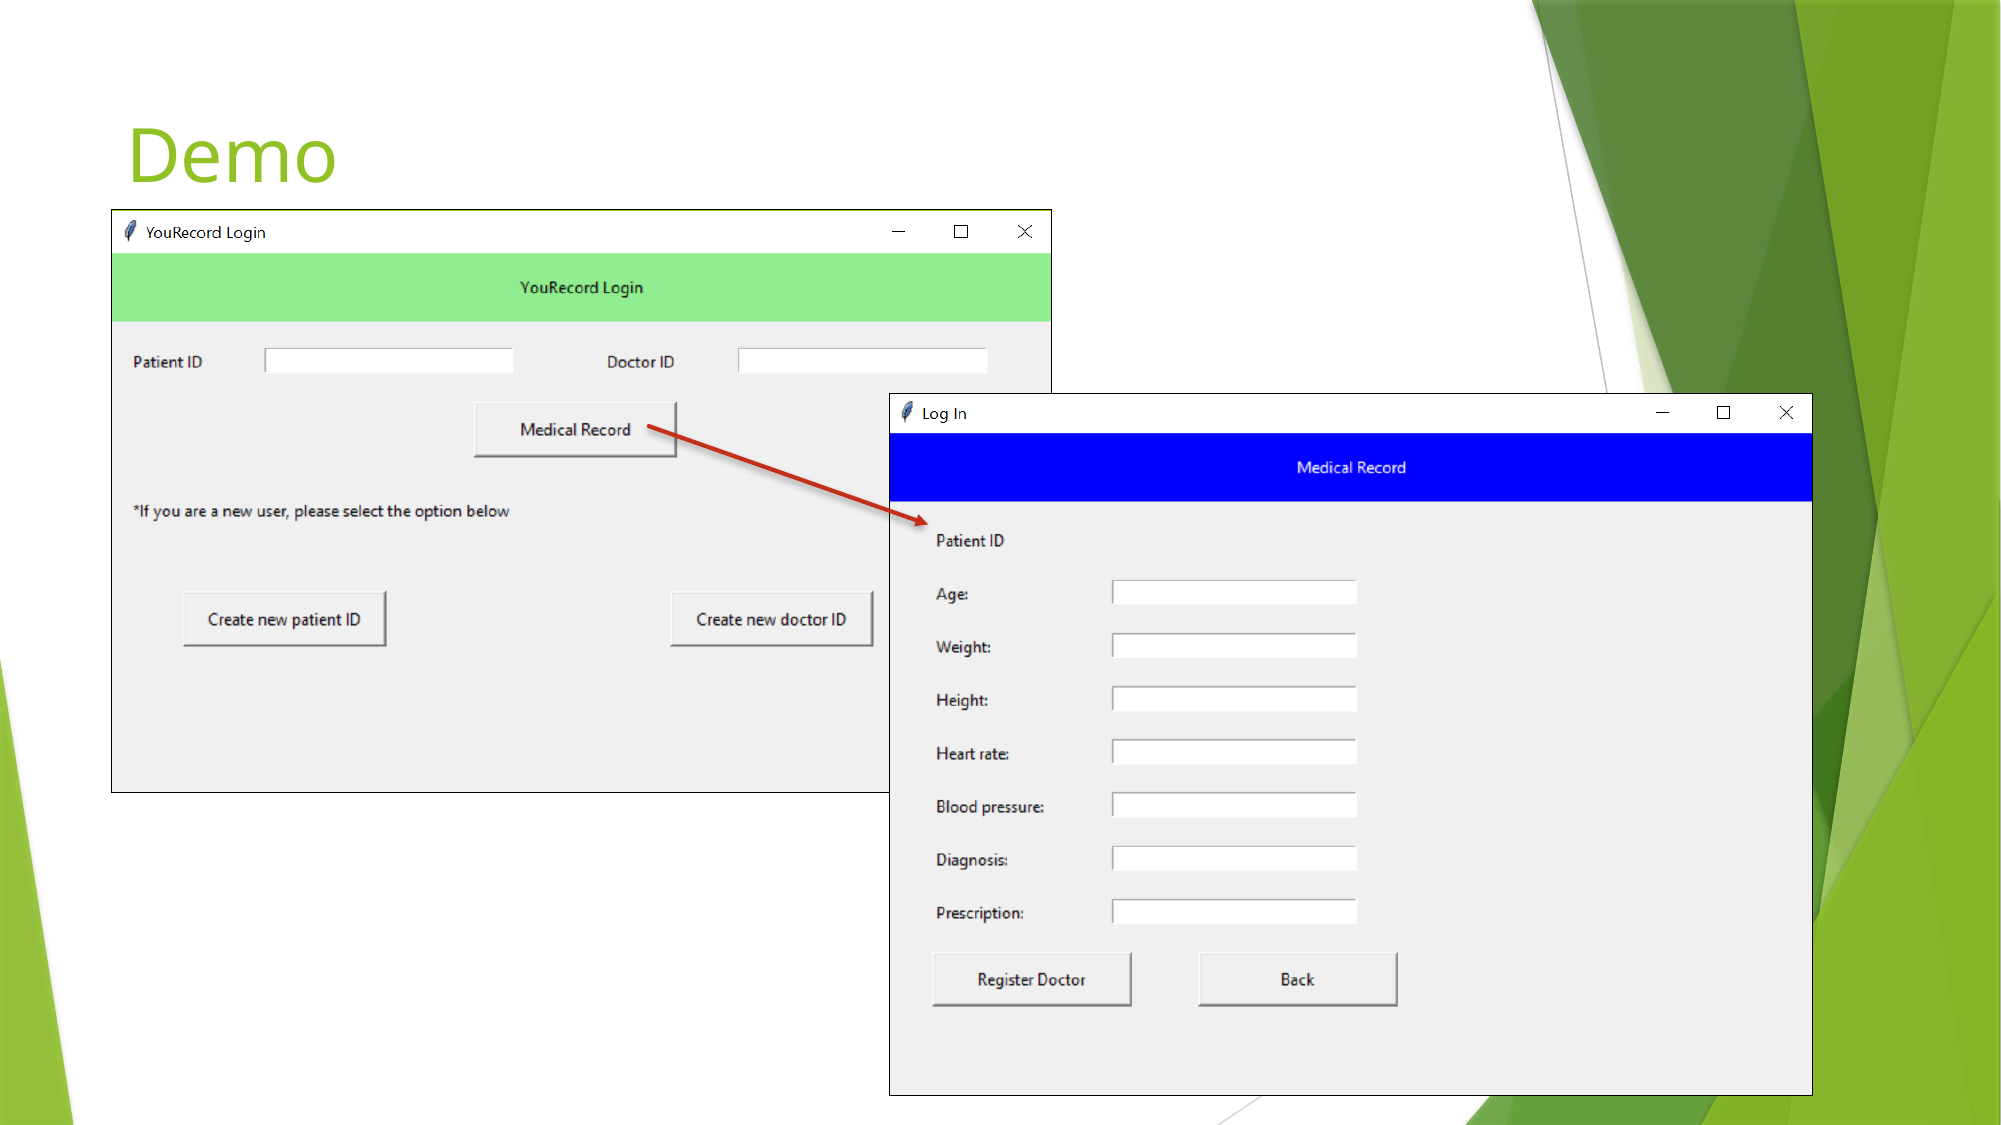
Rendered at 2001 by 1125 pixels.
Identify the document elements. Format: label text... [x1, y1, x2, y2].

title Demo [111, 99, 1522, 317]
picture [888, 392, 1813, 1097]
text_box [648, 425, 929, 525]
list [110, 208, 1053, 794]
